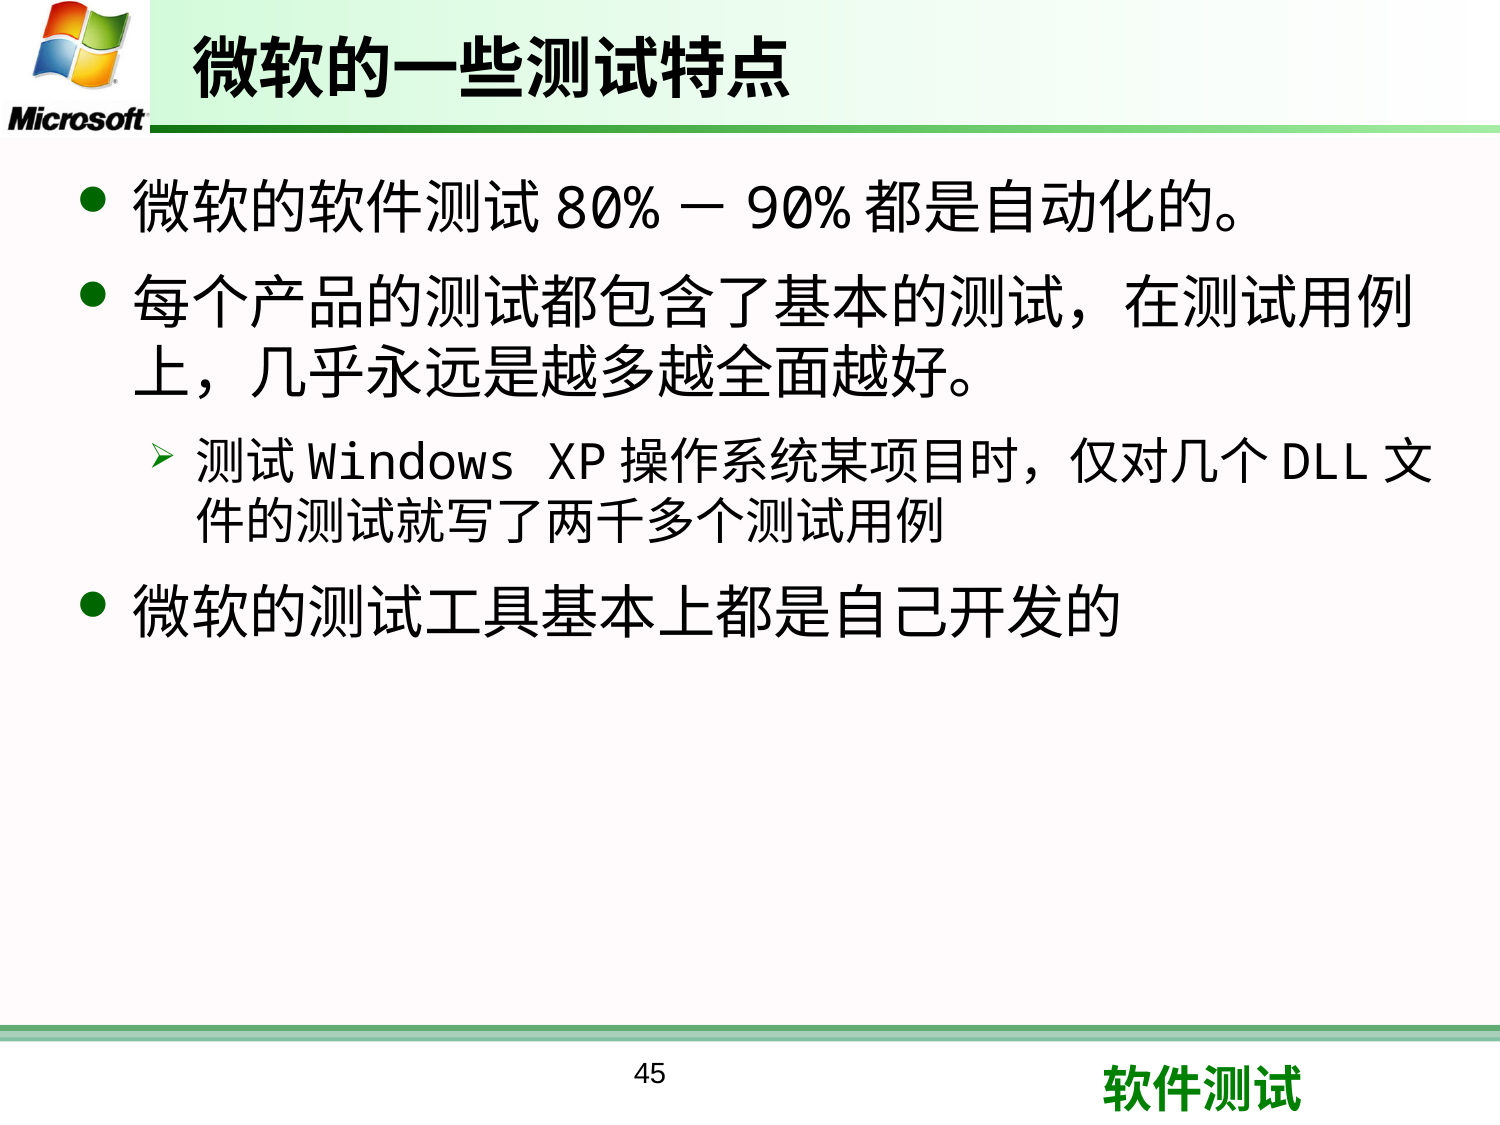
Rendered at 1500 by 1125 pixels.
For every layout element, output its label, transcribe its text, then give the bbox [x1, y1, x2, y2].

list 微软的软件测试80%－90%都是自动化的。 每个产品的测试都包含了基本的测试，在测试用例上，几乎永远是越多越全面越好。 测试Windows XP操作系统某项目时，仅对几个DLL文件的测试就写了两千多个测试用例 微软的测试工具基本上都是自己开发的 [58, 162, 1463, 1001]
footer 45 [412, 1046, 888, 1125]
picture [0, 0, 151, 134]
title 微软的一些测试特点 [176, 12, 1223, 119]
